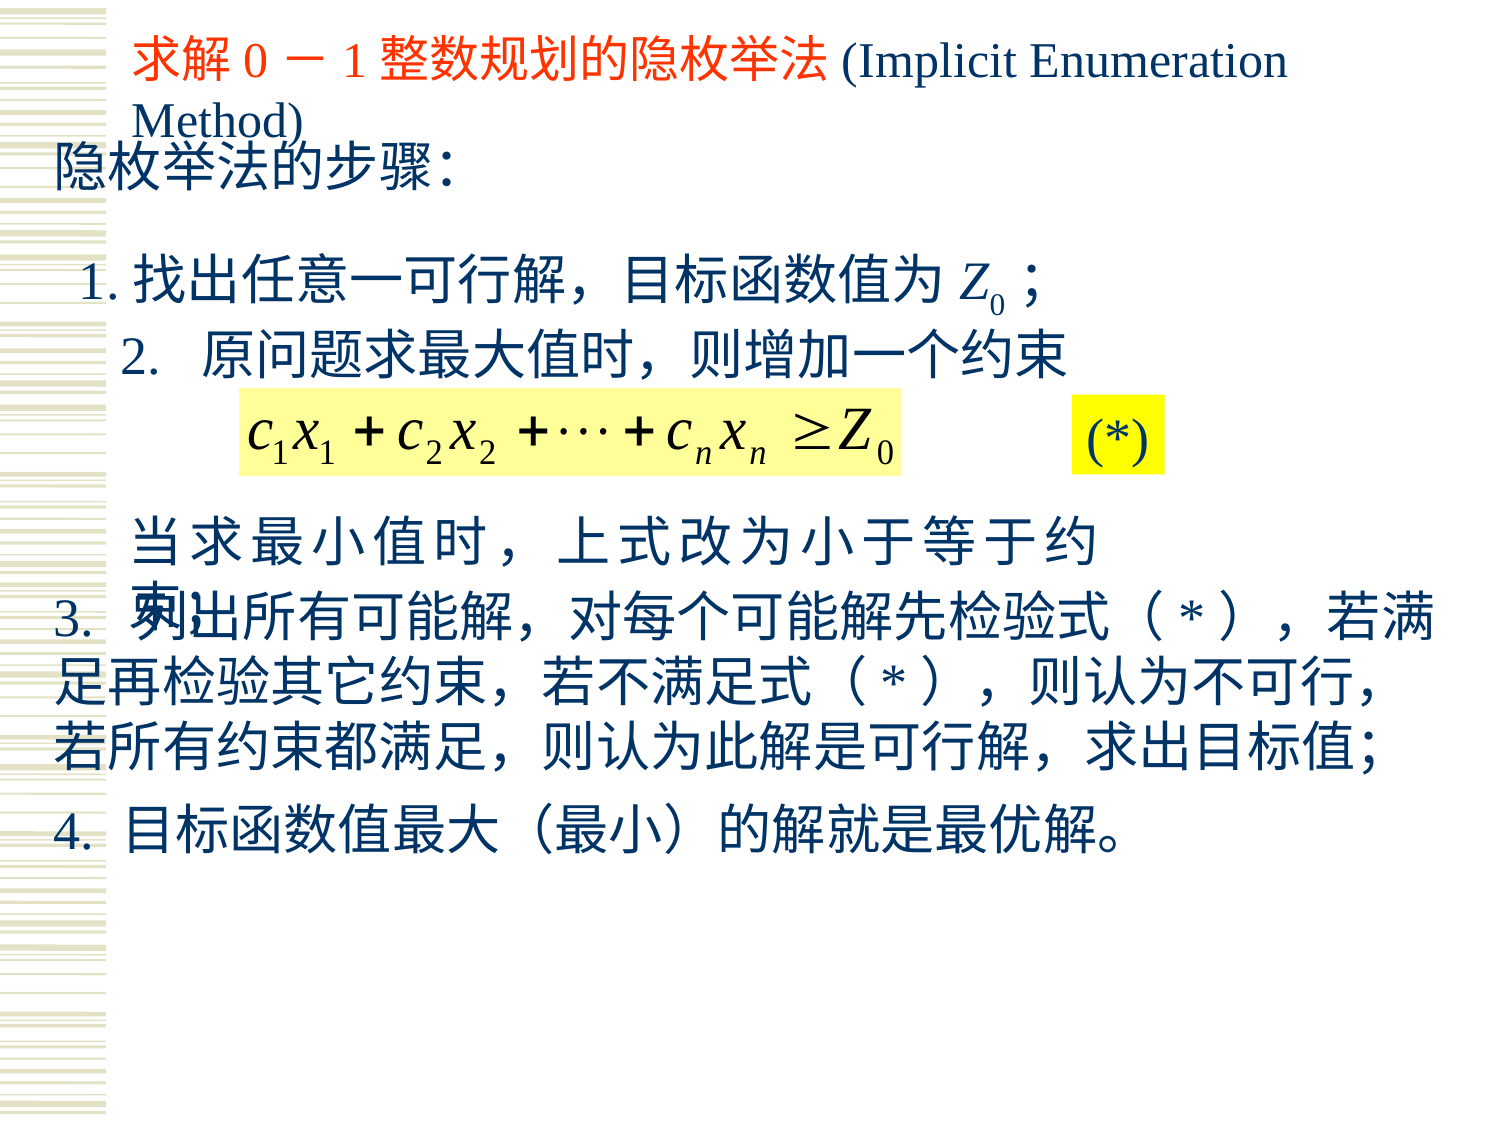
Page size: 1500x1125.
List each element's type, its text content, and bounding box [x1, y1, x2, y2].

text_box 4. 目标函数值最大（最小）的解就是最优解。 [38, 787, 1464, 868]
text_box 2. 原问题求最大值时，则增加一个约束 [51, 312, 1089, 393]
text_box (*) [1071, 394, 1165, 475]
text_box 当求最小值时，上式改为小于等于约束； [114, 500, 1114, 575]
text_box 隐枚举法的步骤： [39, 125, 942, 206]
text_box 3. 列出所有可能解，对每个可能解先检验式（*），若满足再检验其它约束，若不满足式（*），则认为不可行，若所有约束都满足，则认为此解是可行解，求出目标值； [38, 575, 1464, 786]
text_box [238, 387, 902, 477]
text_box 1.找出任意一可行解，目标函数值为Z0； [64, 237, 1127, 330]
text_box 求解0－1整数规划的隐枚举法(Implicit Enumeration Method) [117, 20, 1470, 155]
